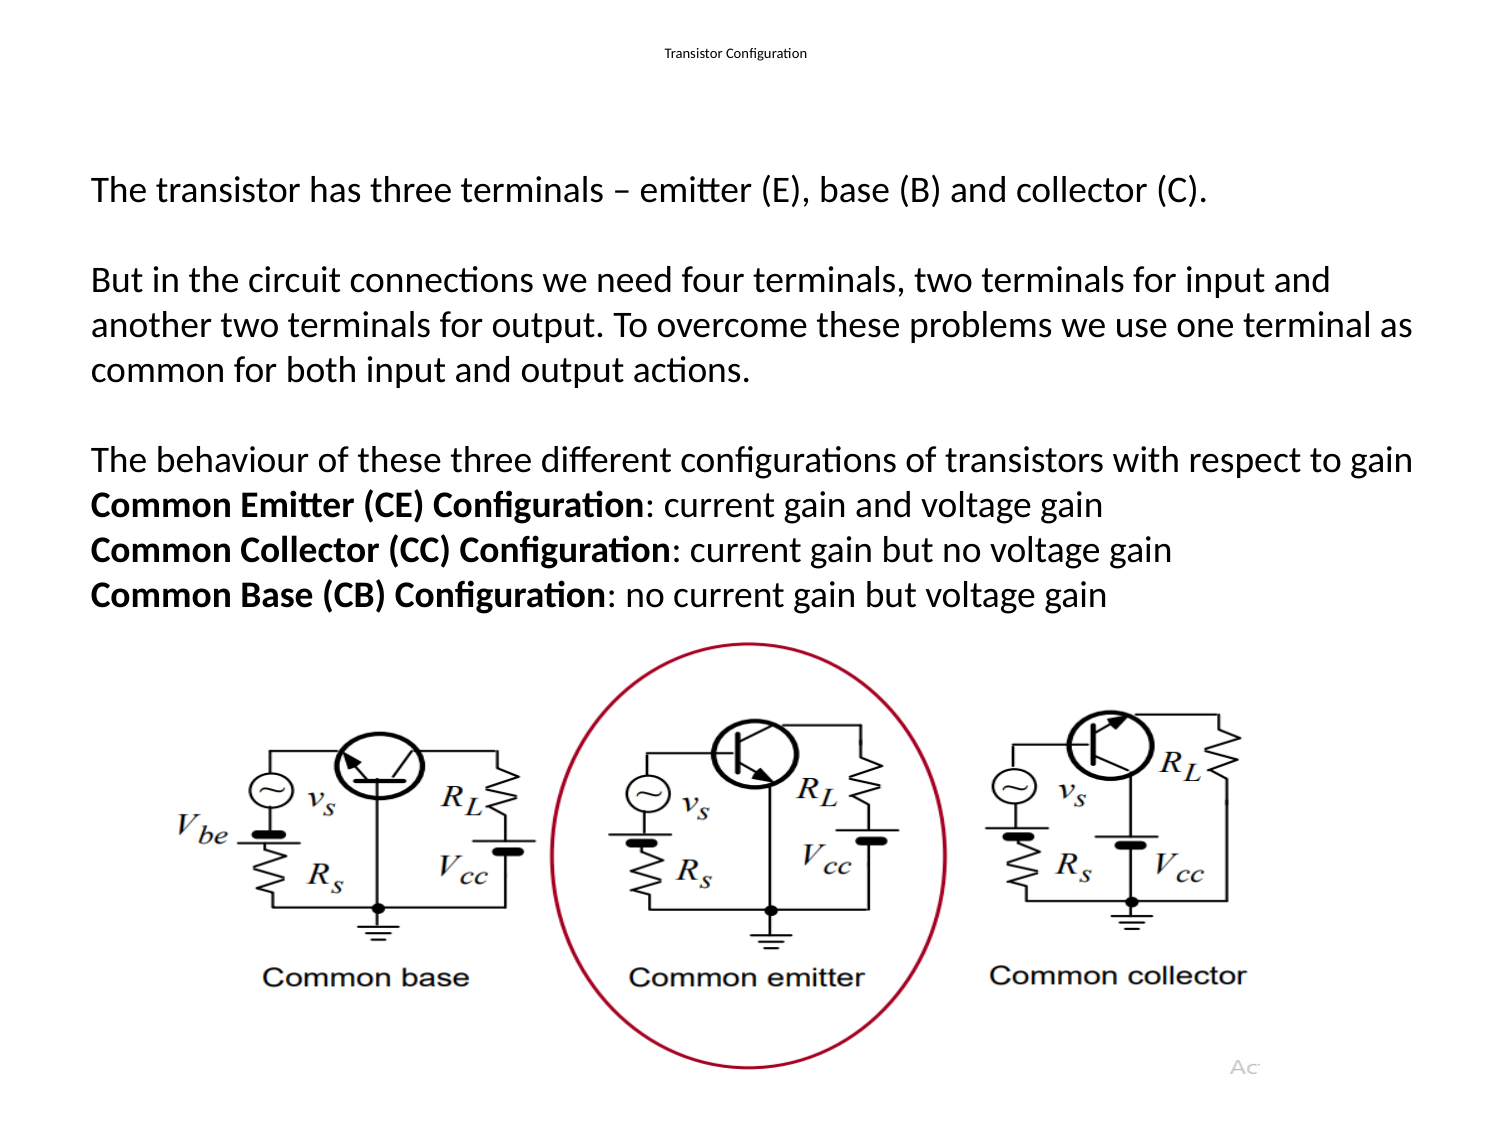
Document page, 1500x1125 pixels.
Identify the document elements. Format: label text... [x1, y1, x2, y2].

picture [162, 624, 1260, 1076]
text_box The transistor has three terminals – emitter (E), base (B) and collector (C). But in the circuit connections we need four terminals, two terminals for input and another two terminals for output. To overcome these problems we use one terminal as common for both input and output actions. The behaviour of these three different configurations of transistors with respect to gain Common Emitter (CE) Configuration: current gain and voltage gain Common Collector (CC) Configuration: current gain but no voltage gain Common Base (CB) Configuration: no current gain but voltage gain [76, 112, 1477, 758]
title Transistor Configuration [99, 0, 1375, 88]
